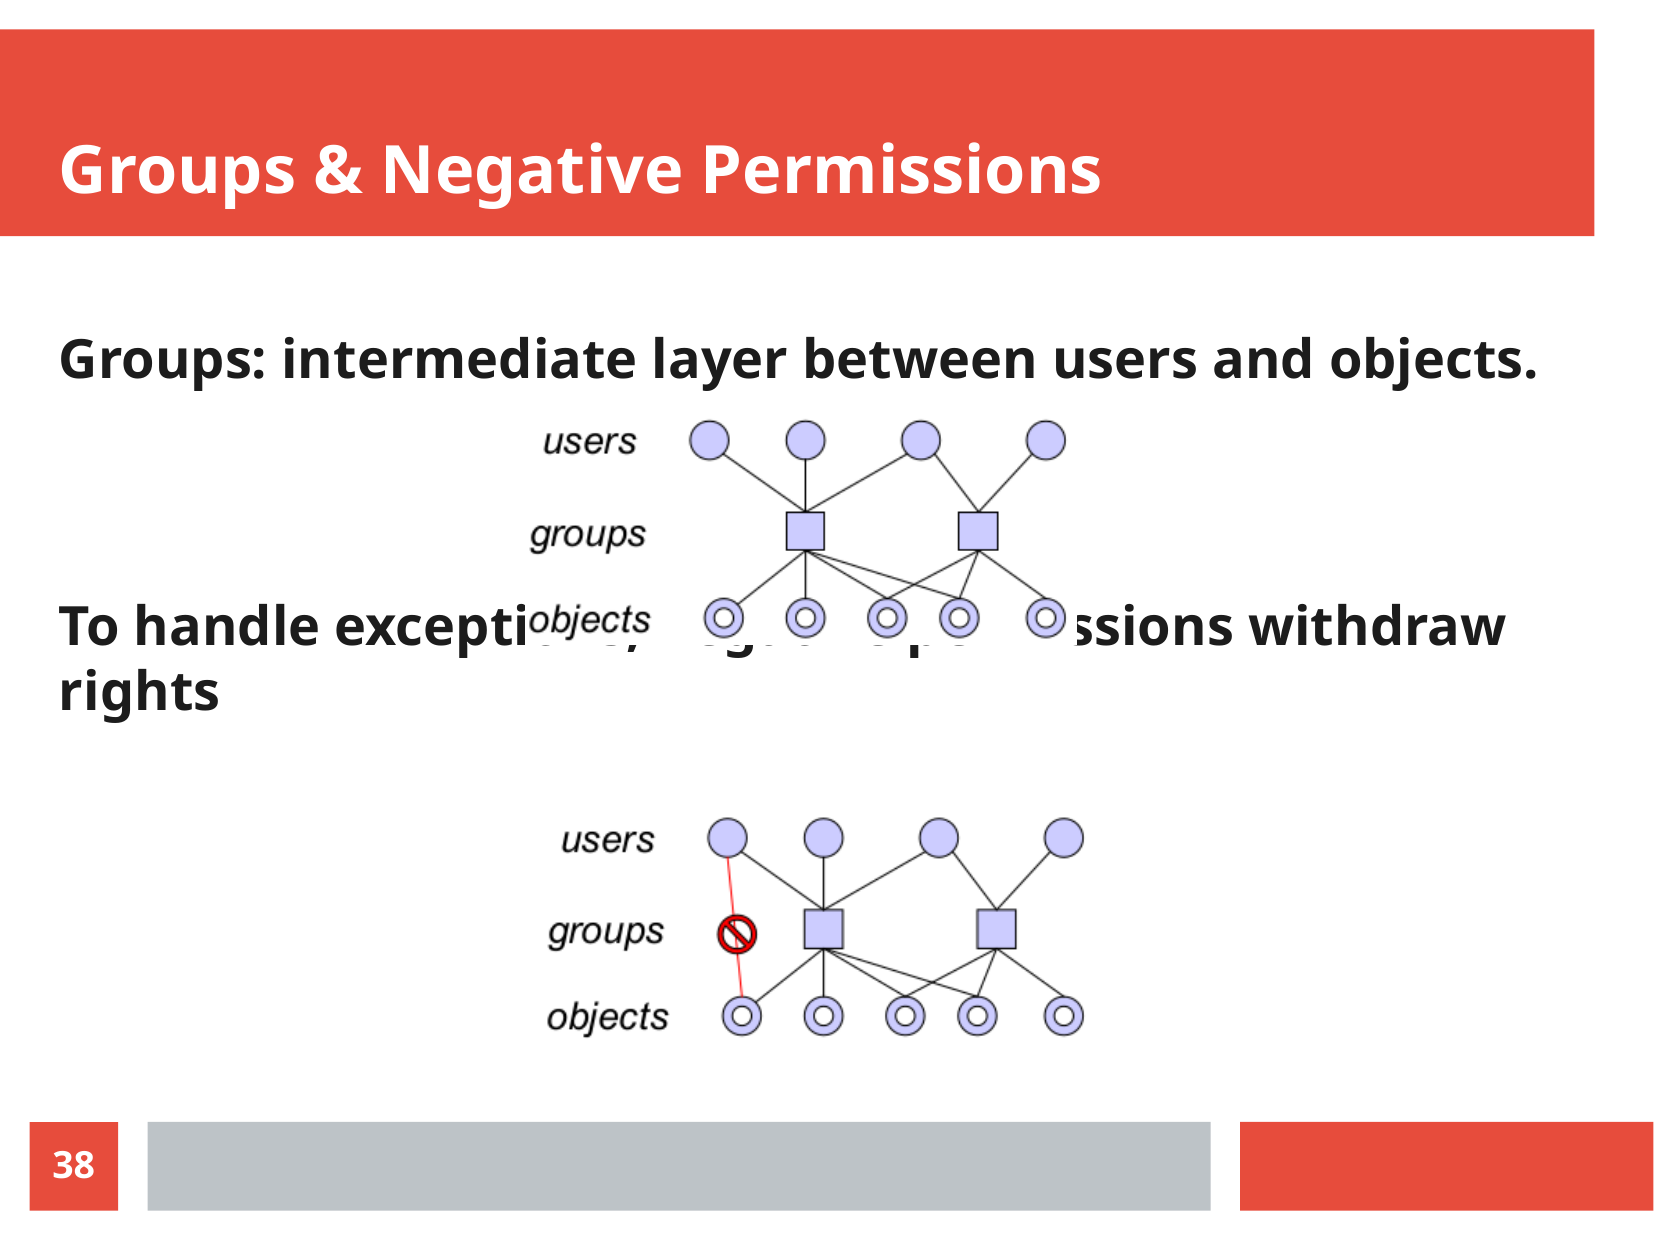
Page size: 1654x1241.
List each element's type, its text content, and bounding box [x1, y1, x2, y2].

picture [540, 810, 1095, 1050]
title Groups & Negative Permissions [59, 59, 1595, 207]
picture [524, 410, 1077, 645]
slide_number 38 [29, 1122, 119, 1211]
list Groups: intermediate layer between users and objects. To handle exceptions, negative permissions withdraw rights [59, 324, 1565, 1093]
